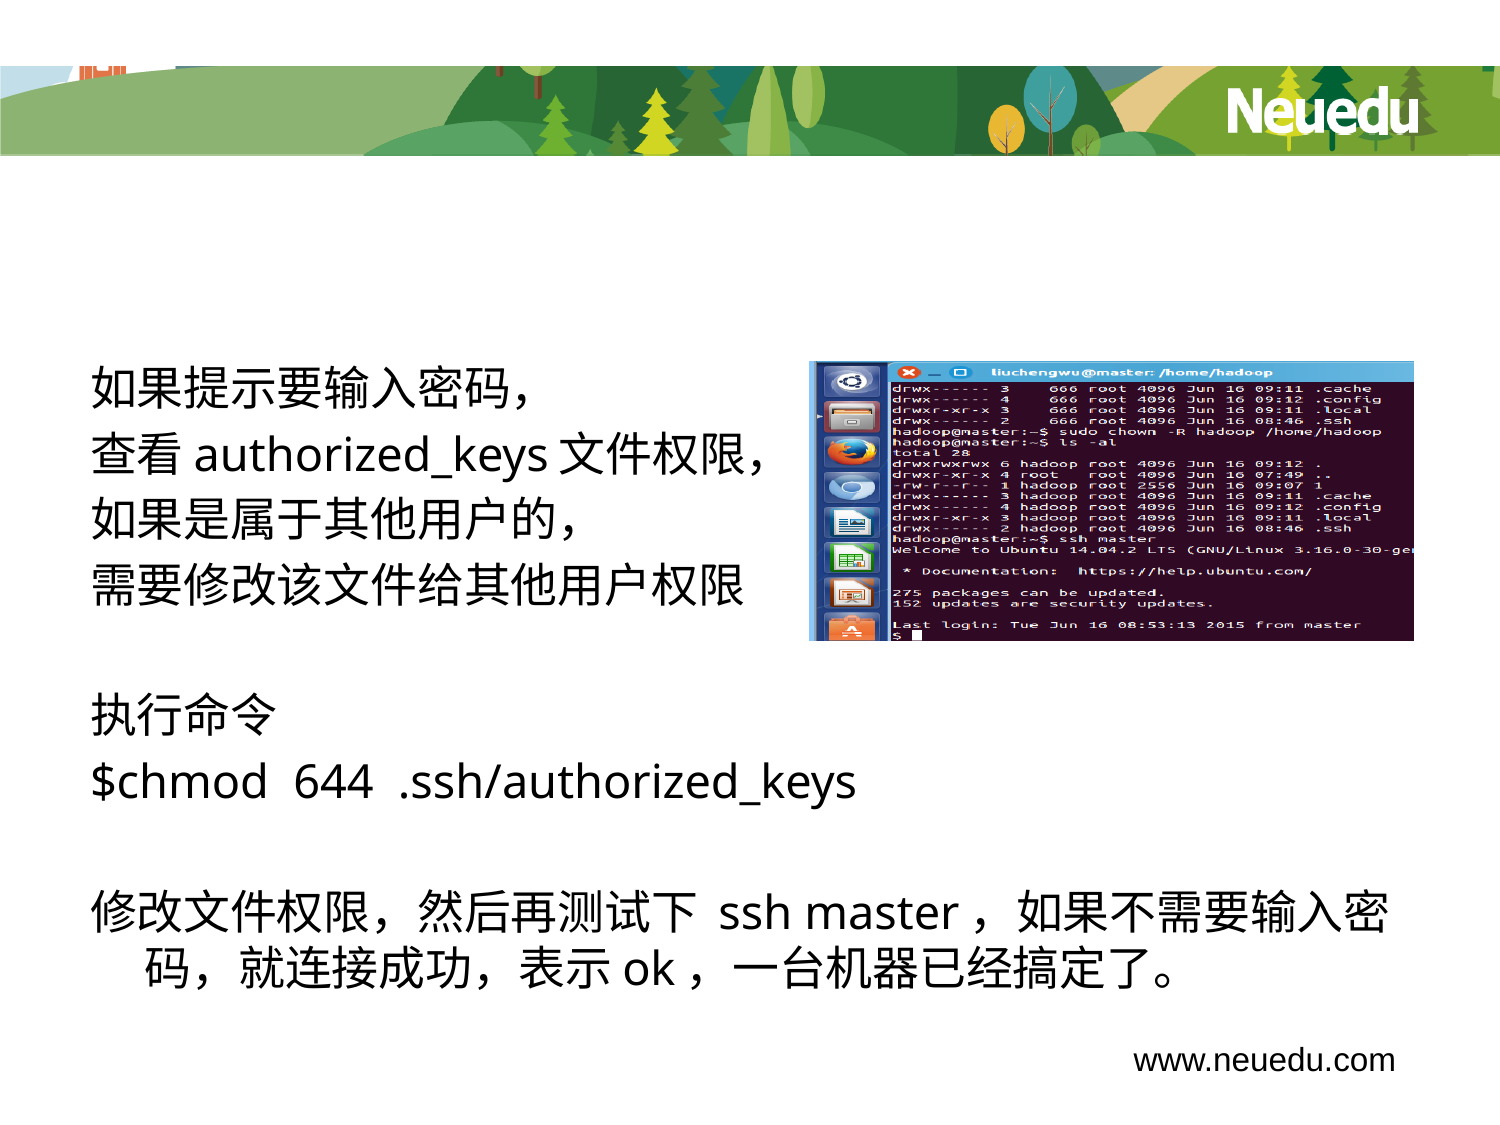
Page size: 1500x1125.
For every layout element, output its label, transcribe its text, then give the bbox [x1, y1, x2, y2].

picture [0, 66, 1500, 156]
list 如果提示要输入密码， 查看authorized_keys文件权限， 如果是属于其他用户的， 需要修改该文件给其他用户权限 执行命令 $chmod 644 .ssh/authorized_keys 修改文件权限，然后再测试下 ssh master，如果不需要输入密码，就连接成功，表示ok，一台机器已经搞定了。 [75, 351, 1425, 1005]
picture [808, 361, 1414, 641]
